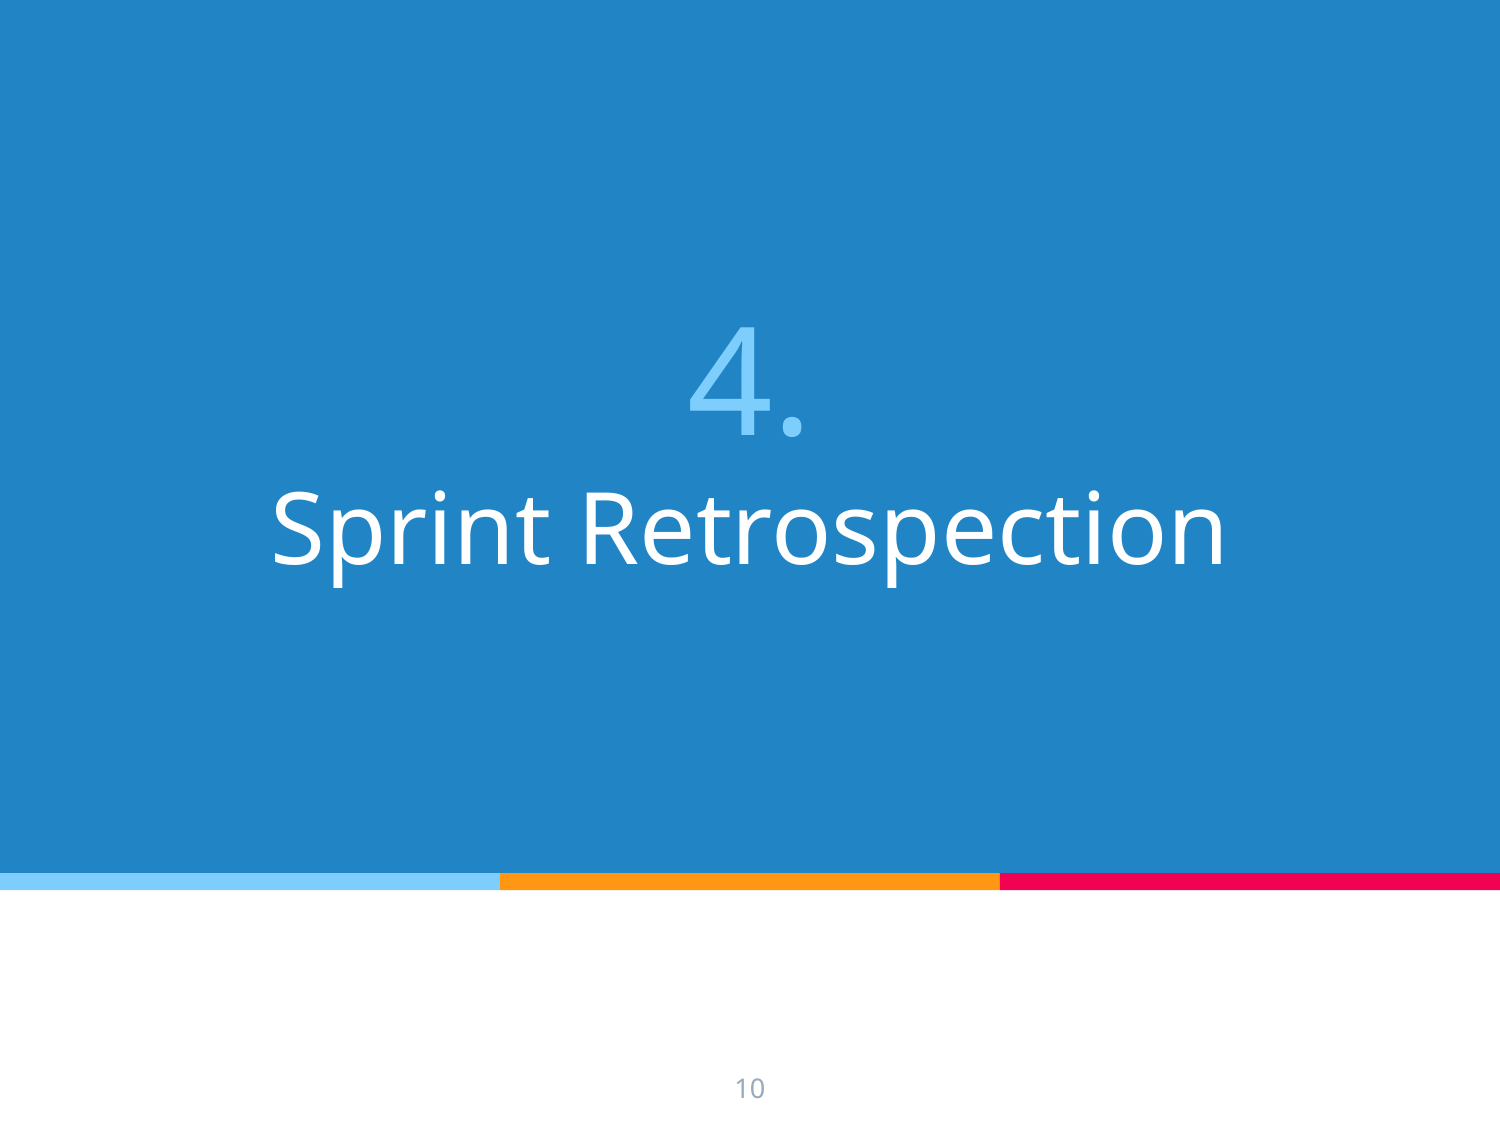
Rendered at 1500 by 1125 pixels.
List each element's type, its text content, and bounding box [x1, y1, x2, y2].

slide_number 10 [0, 1056, 1500, 1125]
title 4. Sprint Retrospection [112, 346, 1388, 600]
